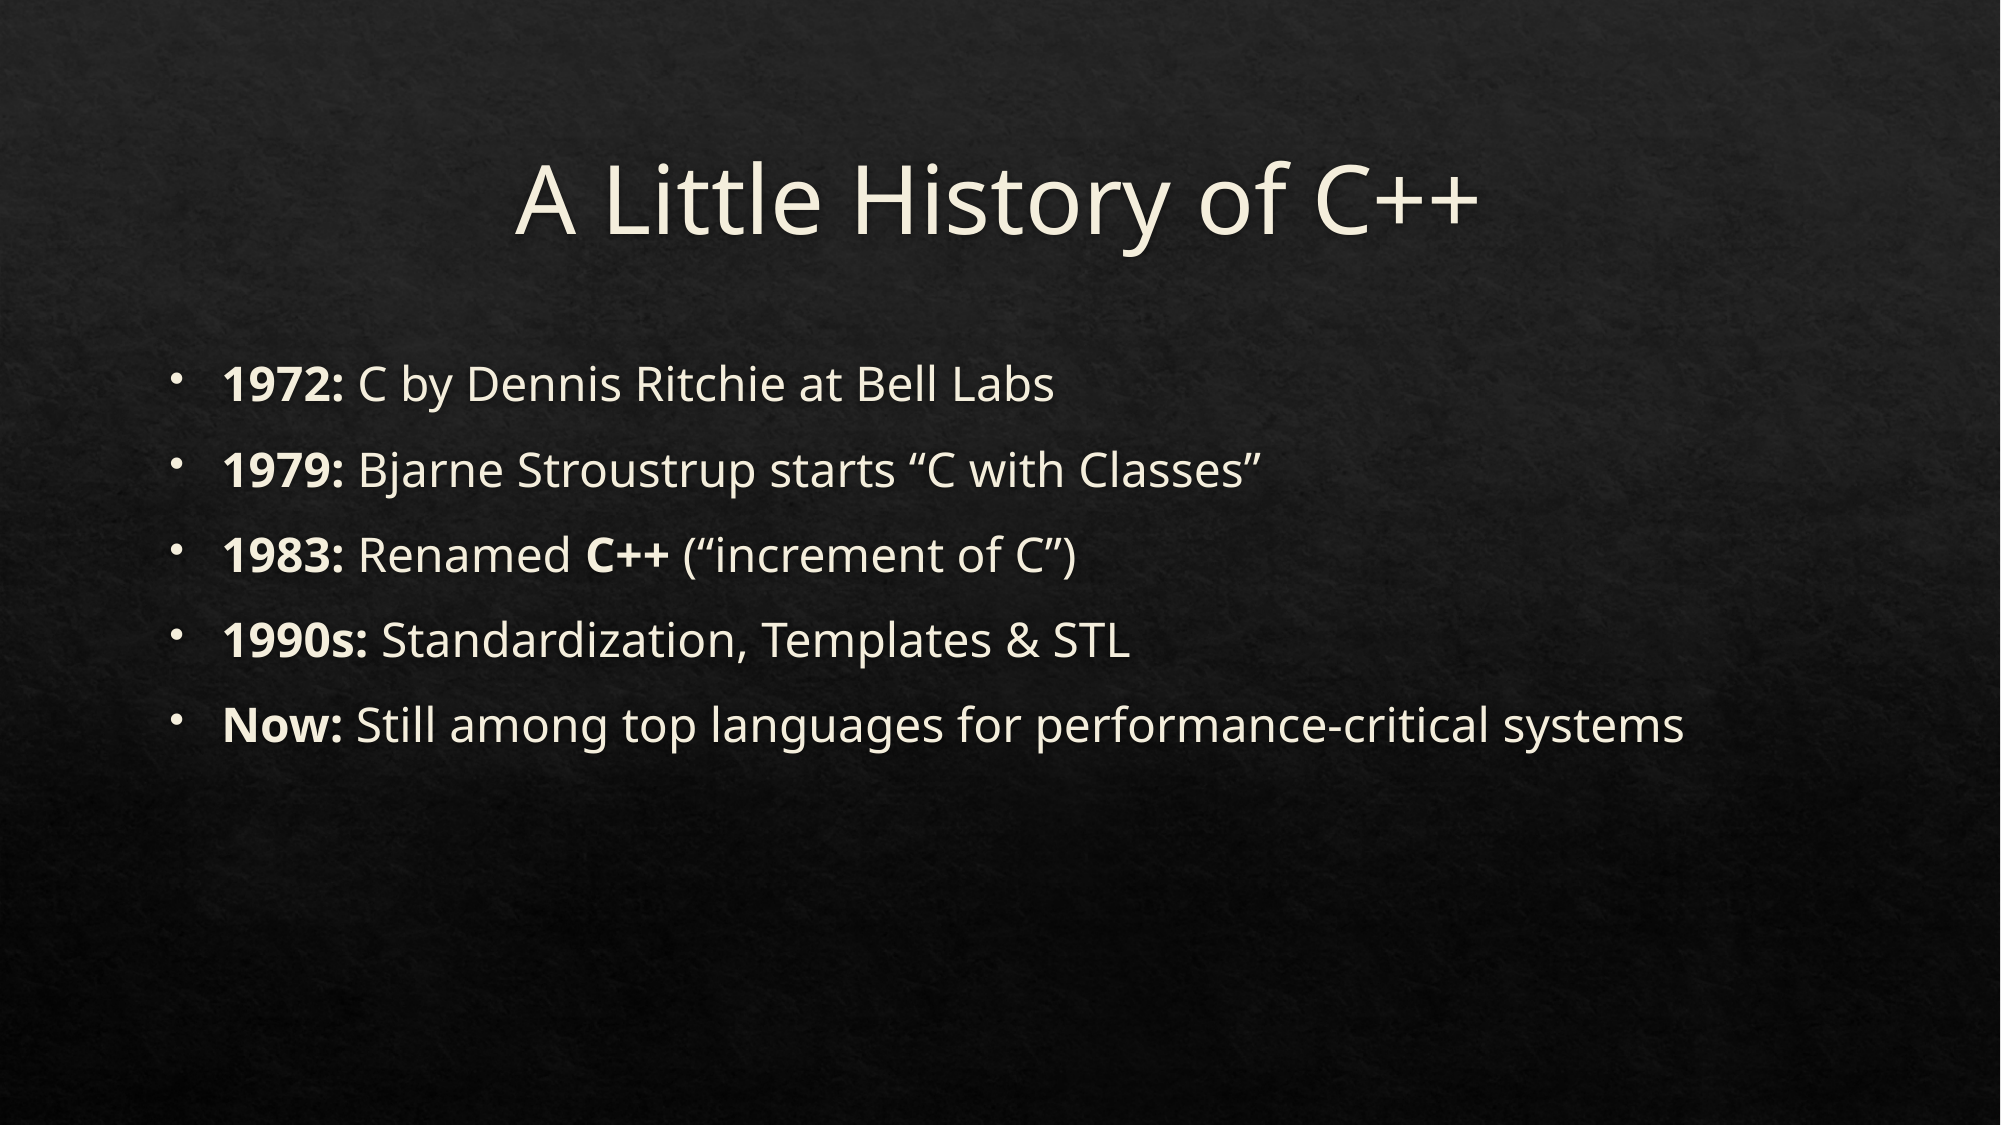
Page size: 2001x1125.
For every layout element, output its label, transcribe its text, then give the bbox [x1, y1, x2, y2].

title A Little History of C++ [149, 99, 1849, 307]
list 1972: C by Dennis Ritchie at Bell Labs 1979: Bjarne Stroustrup starts “C with Classes” 1983: Renamed C++ (“increment of C”) 1990s: Standardization, Templates & STL Now: Still among top languages for performance-critical systems [149, 340, 1849, 950]
